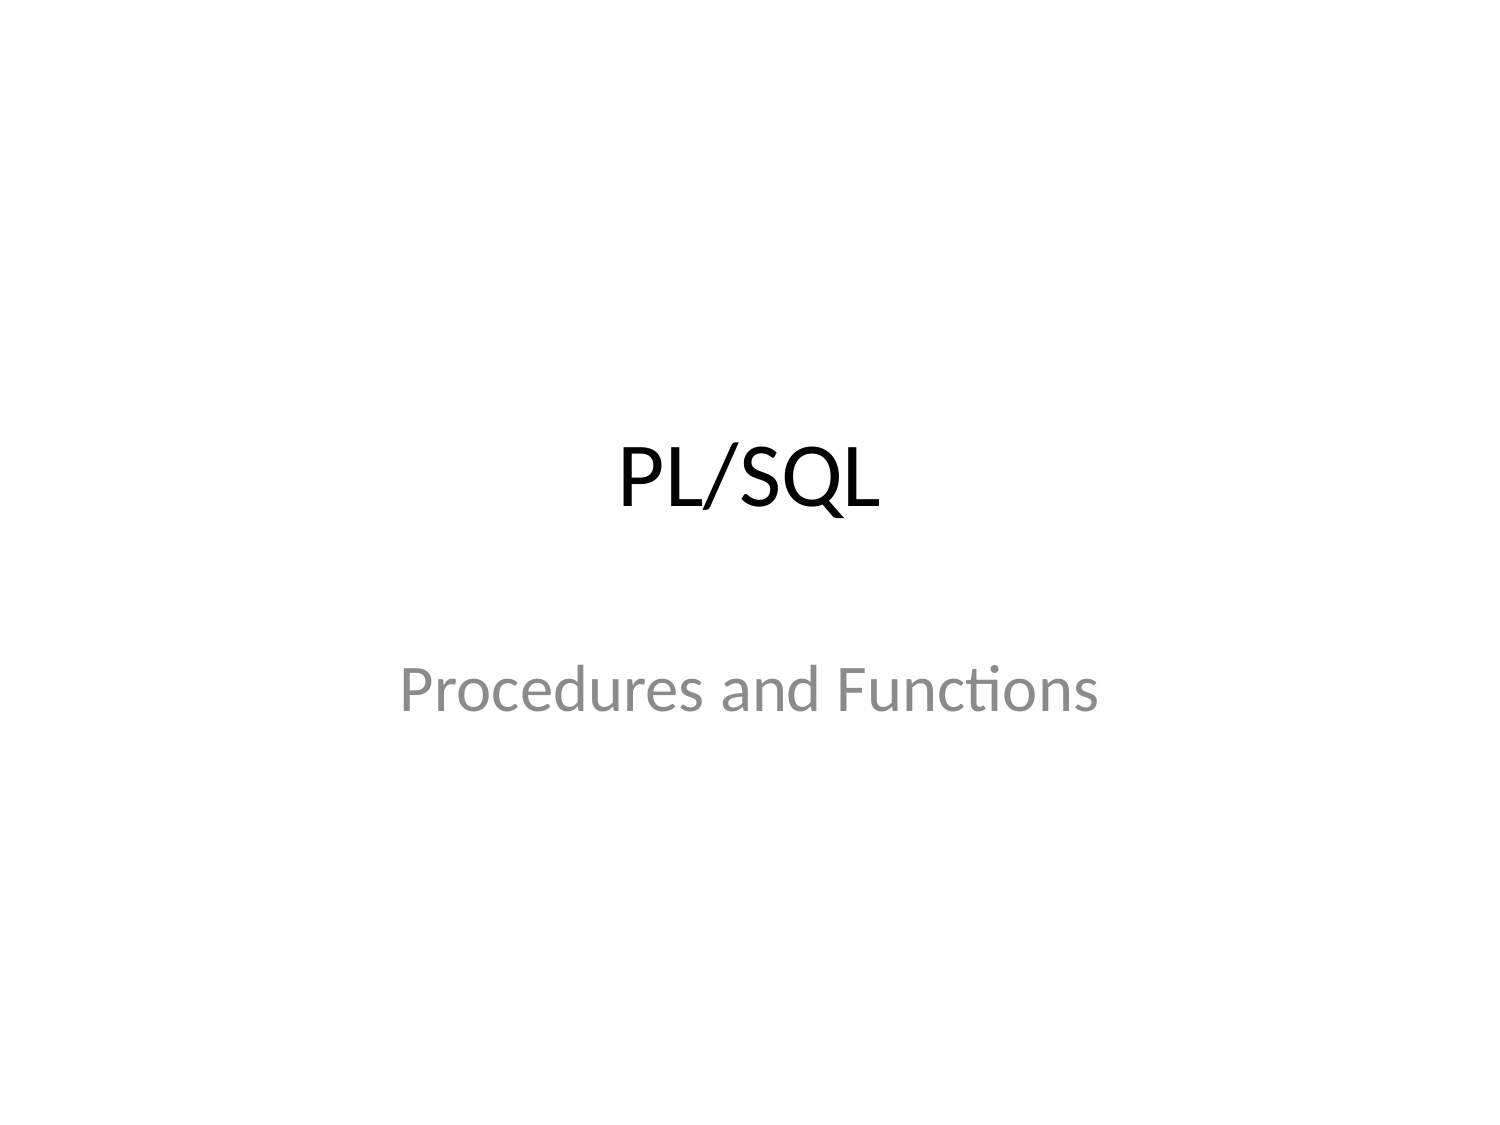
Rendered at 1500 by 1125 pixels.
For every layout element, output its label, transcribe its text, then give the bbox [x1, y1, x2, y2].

title PL/SQL [112, 349, 1388, 591]
subtitle Procedures and Functions [225, 637, 1275, 925]
